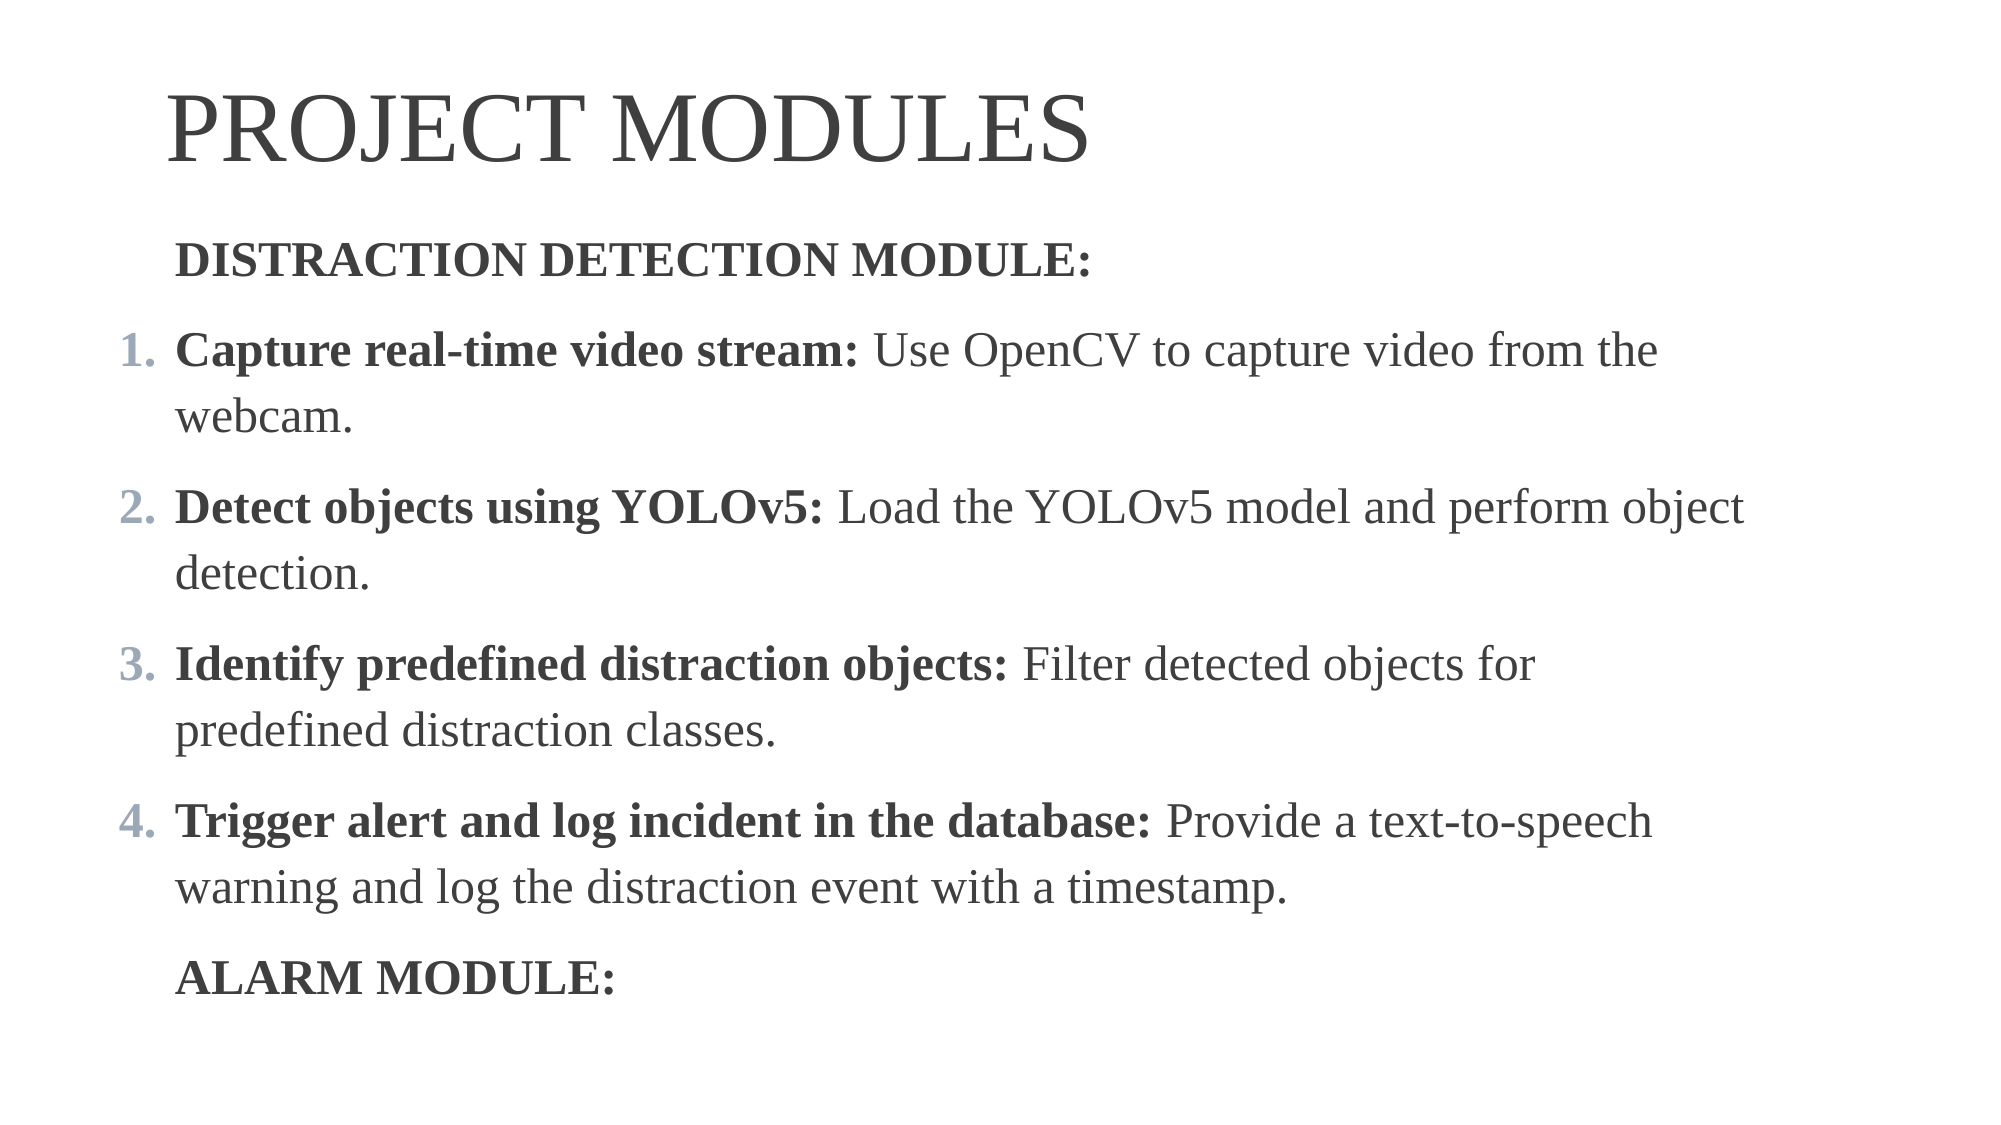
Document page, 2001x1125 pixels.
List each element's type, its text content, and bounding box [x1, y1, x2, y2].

list DISTRACTION DETECTION MODULE: Capture real-time video stream: Use OpenCV to capture video from the webcam. Detect objects using YOLOv5: Load the YOLOv5 model and perform object detection. Identify predefined distraction objects: Filter detected objects for predefined distraction classes. Trigger alert and log incident in the database: Provide a text-to-speech warning and log the distraction event with a timestamp. ALARM MODULE: [99, 212, 1750, 830]
title PROJECT MODULES [150, 37, 1800, 191]
